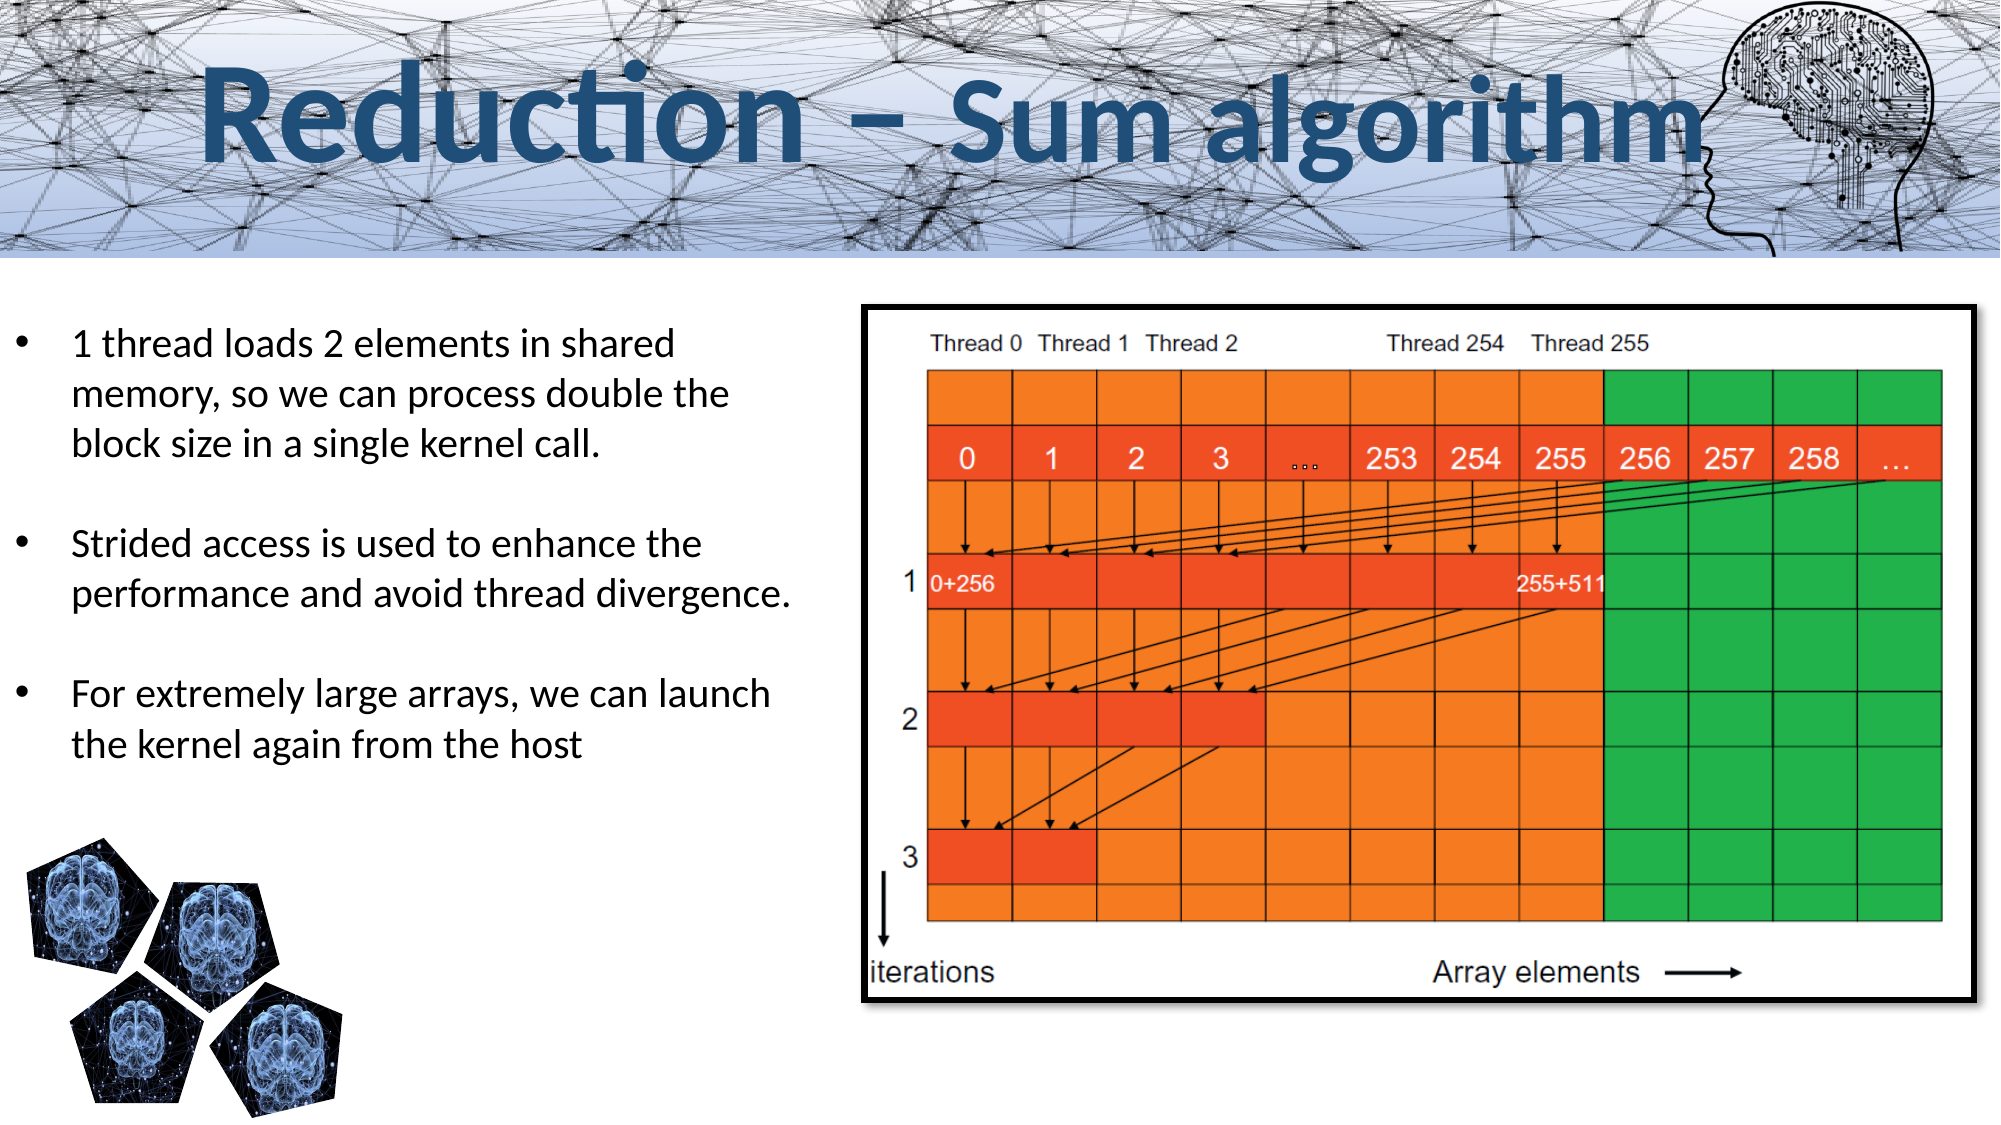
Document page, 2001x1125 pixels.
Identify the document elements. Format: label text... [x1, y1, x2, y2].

text_box [0, 252, 1688, 258]
picture [867, 310, 1971, 997]
text_box [1936, 252, 2000, 258]
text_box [17, 836, 351, 1125]
picture [0, 0, 2000, 258]
text_box 1 thread loads 2 elements in shared memory, so we can process double the block size in a single kernel call. Strided access is used to enhance the performance and avoid thread divergence. For extremely large arrays, we can launch the kernel again from the host [0, 308, 811, 774]
